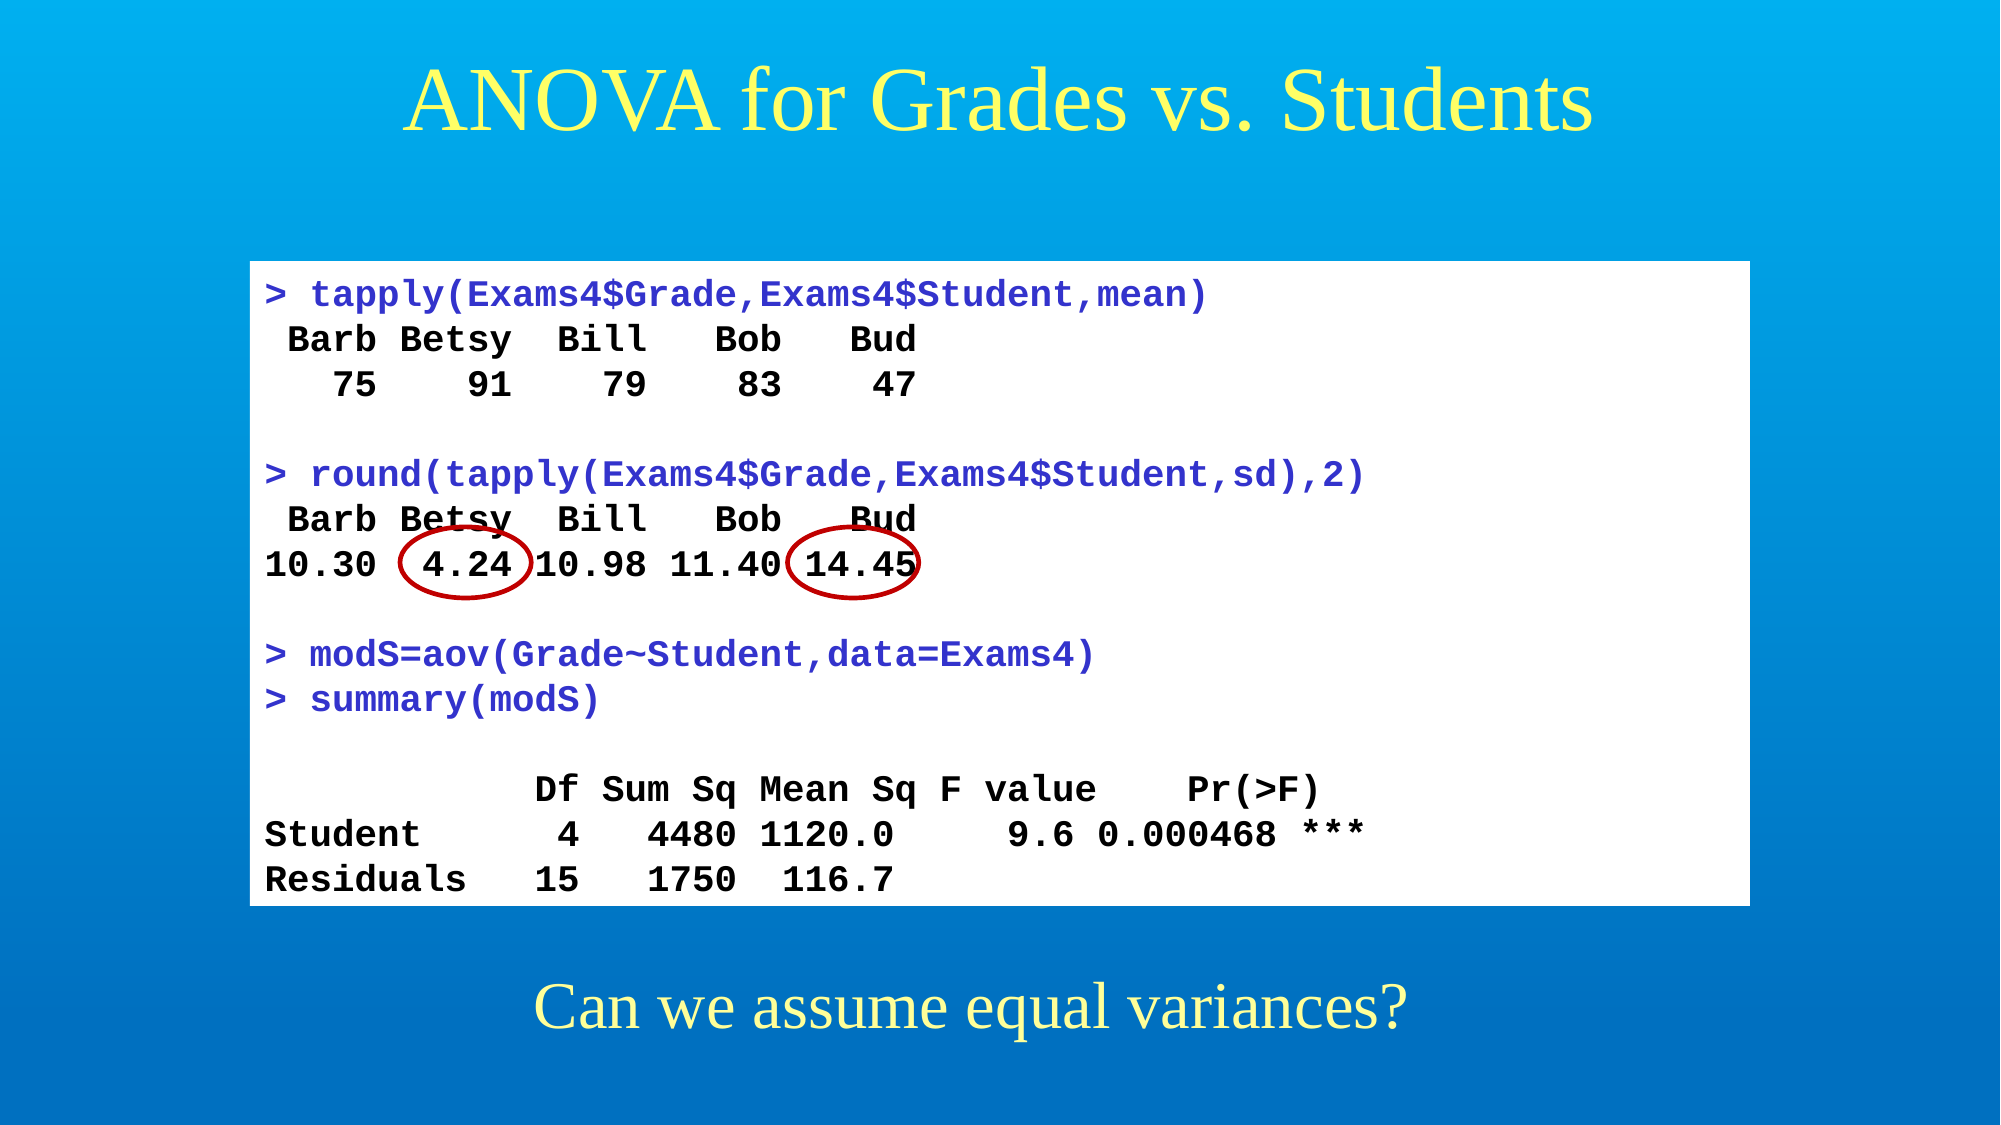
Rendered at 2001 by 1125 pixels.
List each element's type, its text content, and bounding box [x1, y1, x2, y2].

text_box [787, 526, 919, 598]
text_box > tapply(Exams4$Grade,Exams4$Student,mean) Barb Betsy Bill Bob Bud 75 91 79 83 47 > round(tapply(Exams4$Grade,Exams4$Student,sd),2) Barb Betsy Bill Bob Bud 10.30 4.24 10.98 11.40 14.45 > modS=aov(Grade~Student,data=Exams4) > summary(modS) Df Sum Sq Mean Sq F value Pr(>F) Student 4 4480 1120.0 9.6 0.000468 *** Residuals 15 1750 116.7 [249, 261, 1750, 906]
title ANOVA for Grades vs. Students [362, 0, 1638, 188]
text_box Can we assume equal variances? [518, 954, 1482, 1049]
text_box [399, 526, 532, 598]
